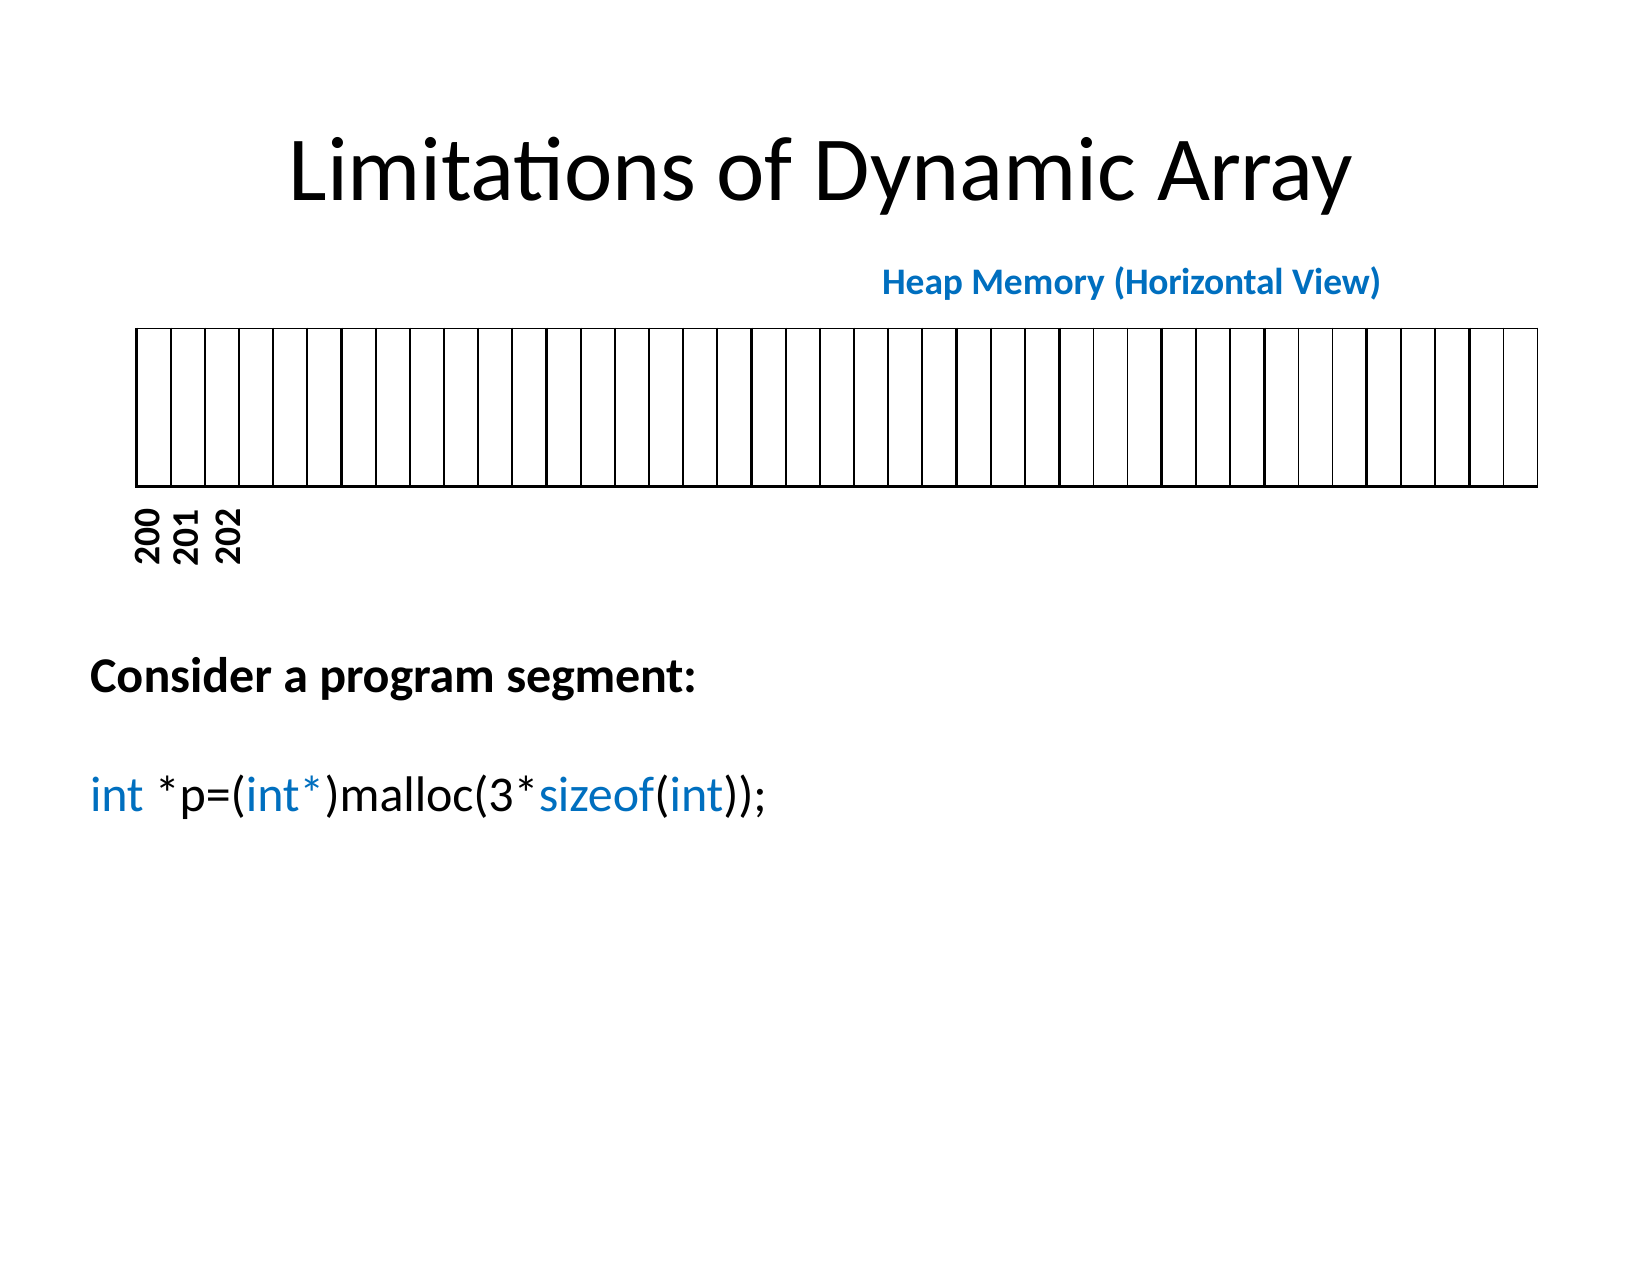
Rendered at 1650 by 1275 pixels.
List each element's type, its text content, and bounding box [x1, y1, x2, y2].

table_header [240, 329, 272, 485]
table_header [1368, 329, 1400, 485]
table_header [548, 329, 580, 485]
table_header [308, 329, 340, 485]
table_header [992, 329, 1024, 485]
table_header [889, 329, 921, 485]
table_header [206, 329, 238, 485]
table_header [1333, 329, 1365, 485]
table_header [1128, 329, 1160, 485]
title Limitations of Dynamic Array [286, 106, 1363, 322]
text_box 200 201 202 [132, 505, 252, 569]
table_header [1436, 329, 1468, 485]
table_header [718, 329, 750, 485]
table_header [1402, 329, 1434, 485]
table_header [479, 329, 511, 485]
table_header [377, 329, 409, 485]
table_header [274, 329, 306, 485]
table_header [684, 329, 716, 485]
table_header [1094, 329, 1127, 485]
table_header [582, 329, 614, 485]
table_header [1026, 329, 1058, 485]
table_header [616, 329, 648, 485]
table_header [1471, 329, 1503, 485]
table_header [650, 329, 682, 485]
table_header [343, 329, 375, 485]
table_header [1163, 329, 1195, 485]
table_header [513, 329, 545, 485]
table_header [923, 329, 955, 485]
table_header [958, 329, 990, 485]
table_header [445, 329, 477, 485]
table_header [855, 329, 887, 485]
table_header [1299, 329, 1332, 485]
table_header [1061, 329, 1093, 485]
table_header [138, 329, 170, 485]
table_header [1231, 329, 1263, 485]
text_box Heap Memory (Horizontal View) [879, 254, 1394, 302]
table_header [787, 329, 819, 485]
table_header [1197, 329, 1229, 485]
table_header [1266, 329, 1298, 485]
table_header [753, 329, 785, 485]
text_box Consider a program segment: int *p=(int*)malloc(3*sizeof(int)); [87, 639, 773, 821]
table_header [821, 329, 853, 485]
table_header [1504, 329, 1537, 485]
table_header [172, 329, 204, 485]
table_header [411, 329, 443, 485]
